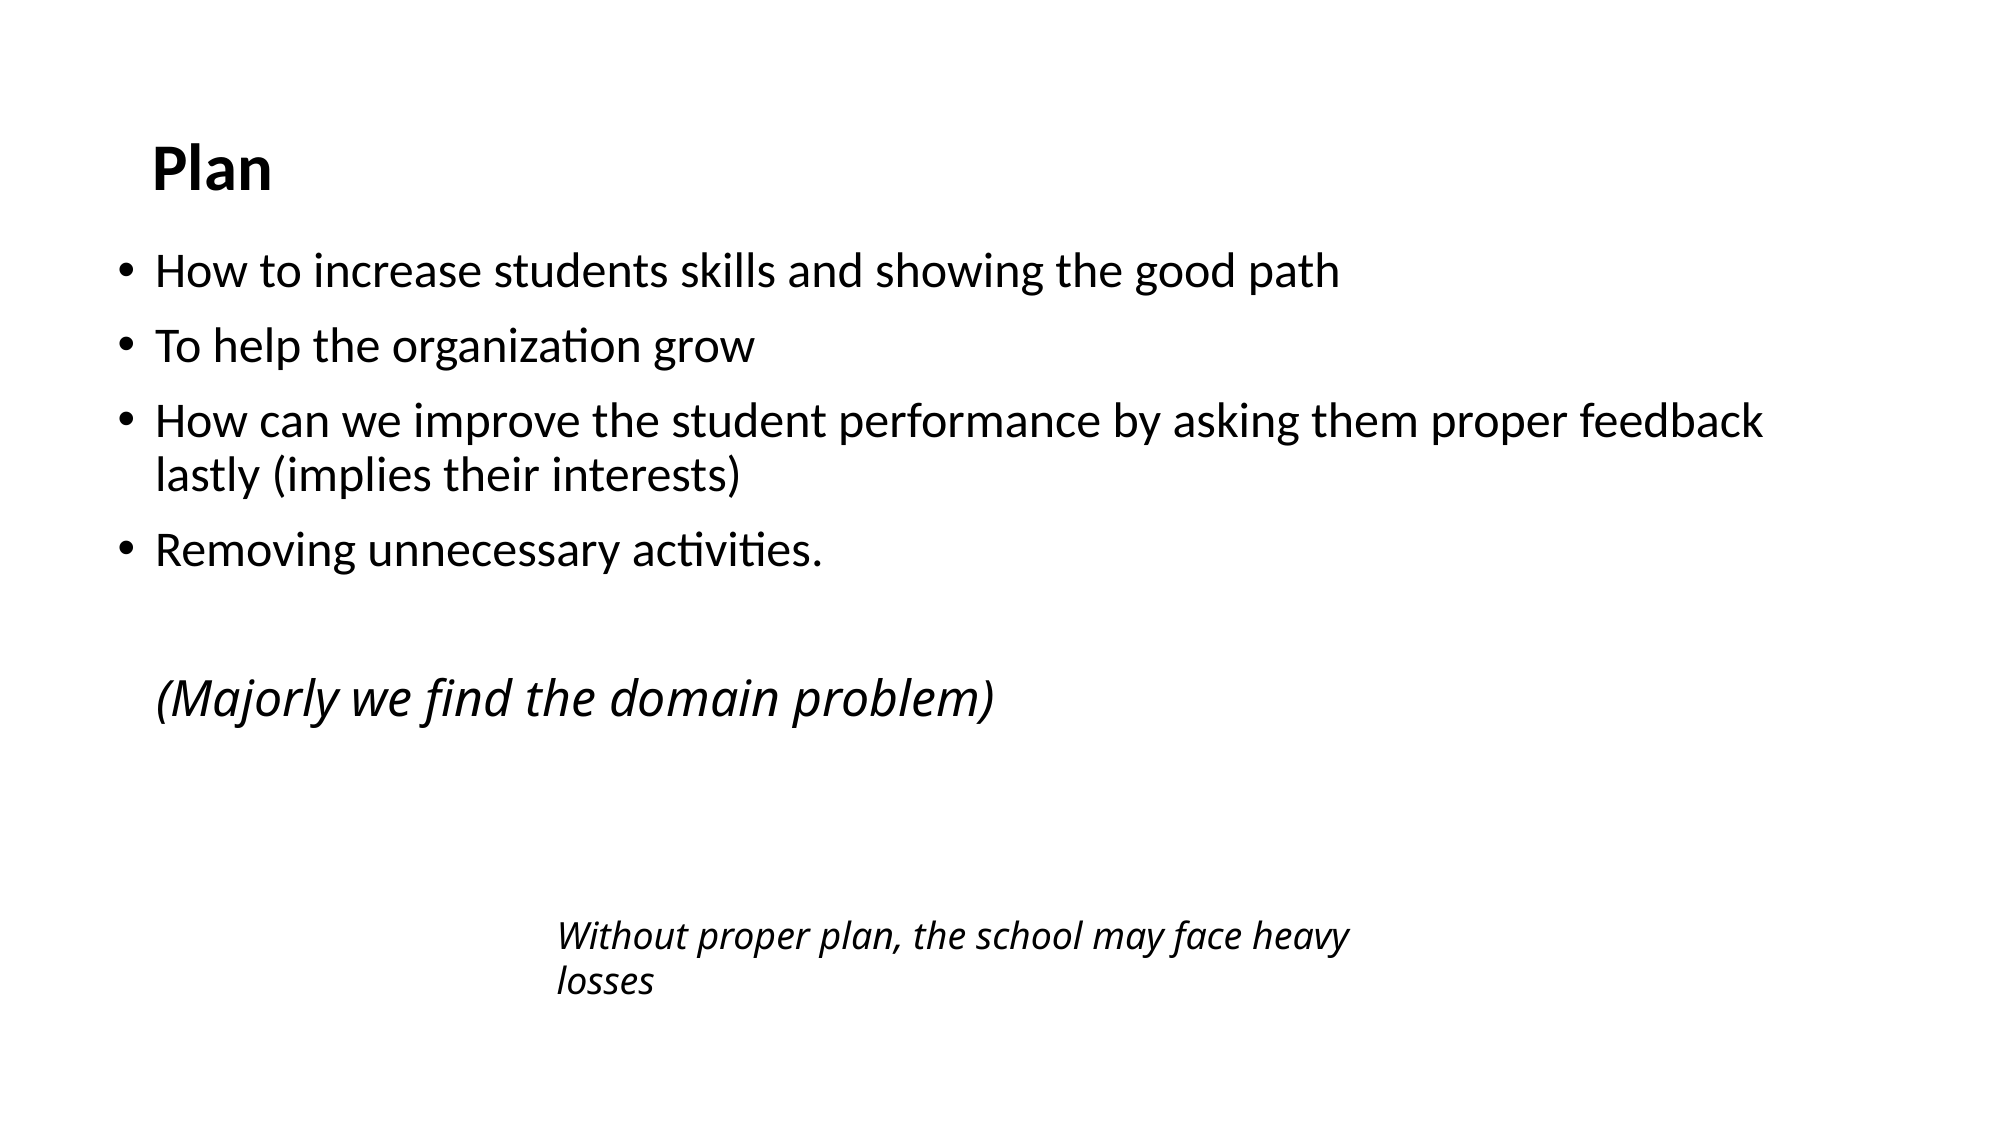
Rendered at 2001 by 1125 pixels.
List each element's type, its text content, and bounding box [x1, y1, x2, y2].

list How to increase students skills and showing the good path To help the organization grow How can we improve the student performance by asking them proper feedback lastly (implies their interests) Removing unnecessary activities. (Majorly we find the domain problem) [102, 237, 1863, 1014]
text_box Without proper plan, the school may face heavy losses [541, 904, 1421, 1010]
title Plan [137, 59, 1863, 237]
